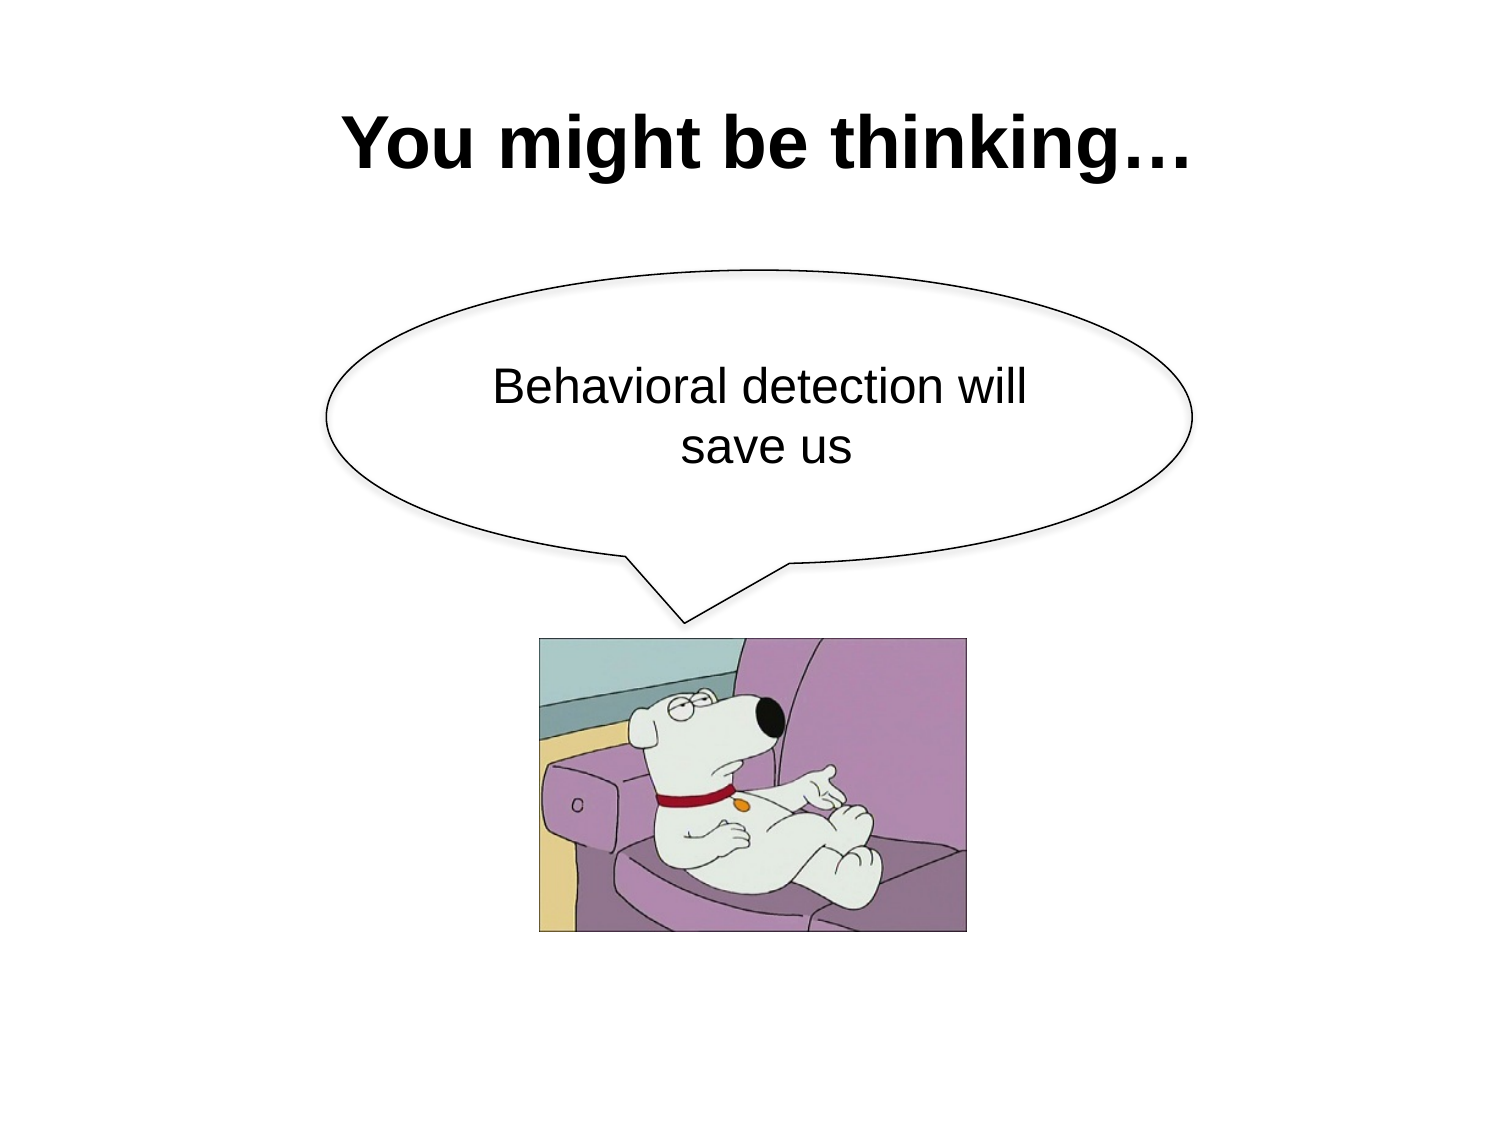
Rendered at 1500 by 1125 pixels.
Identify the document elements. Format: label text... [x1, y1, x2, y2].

title You might be thinking… [75, 45, 1425, 233]
text_box Behavioral detection will save us [421, 346, 1112, 482]
picture [539, 638, 967, 932]
text_box [325, 269, 1193, 624]
